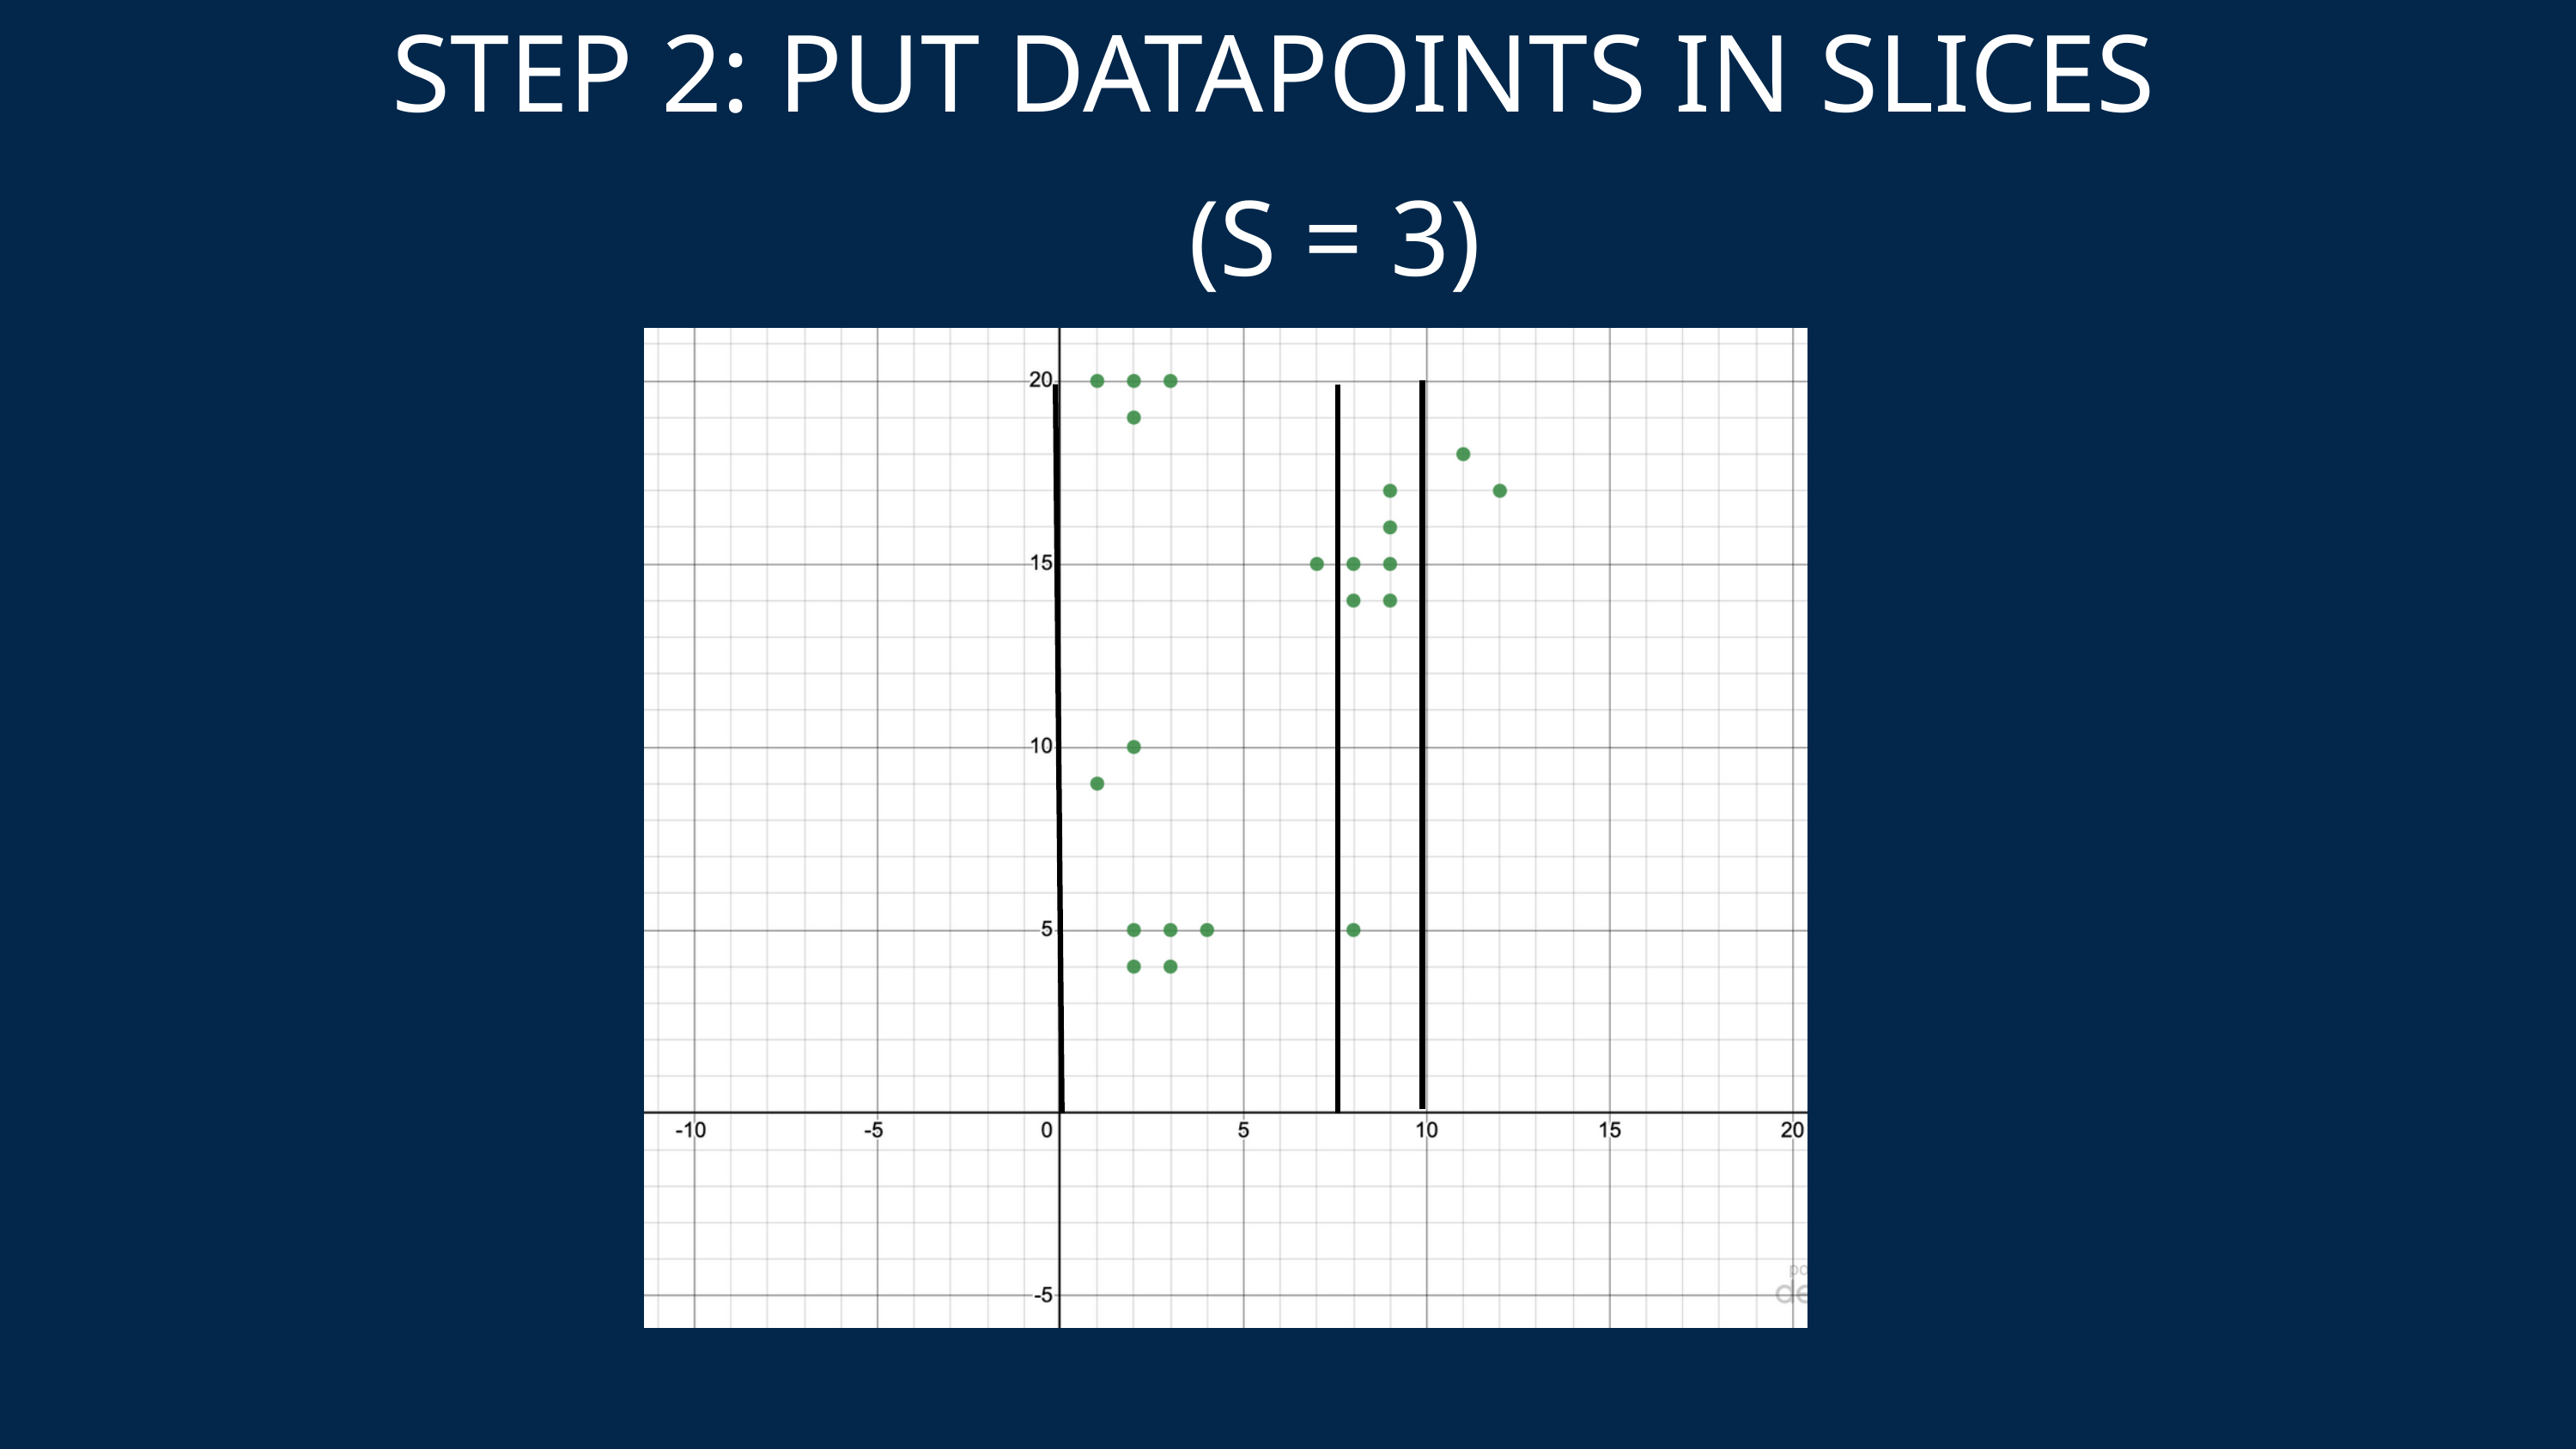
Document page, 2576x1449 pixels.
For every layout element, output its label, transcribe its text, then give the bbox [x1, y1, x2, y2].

picture [643, 327, 1807, 1328]
text_box (S = 3) [1183, 151, 1487, 297]
text_box STEP 2: PUT DATAPOINTS IN SLICES [346, 0, 2230, 133]
